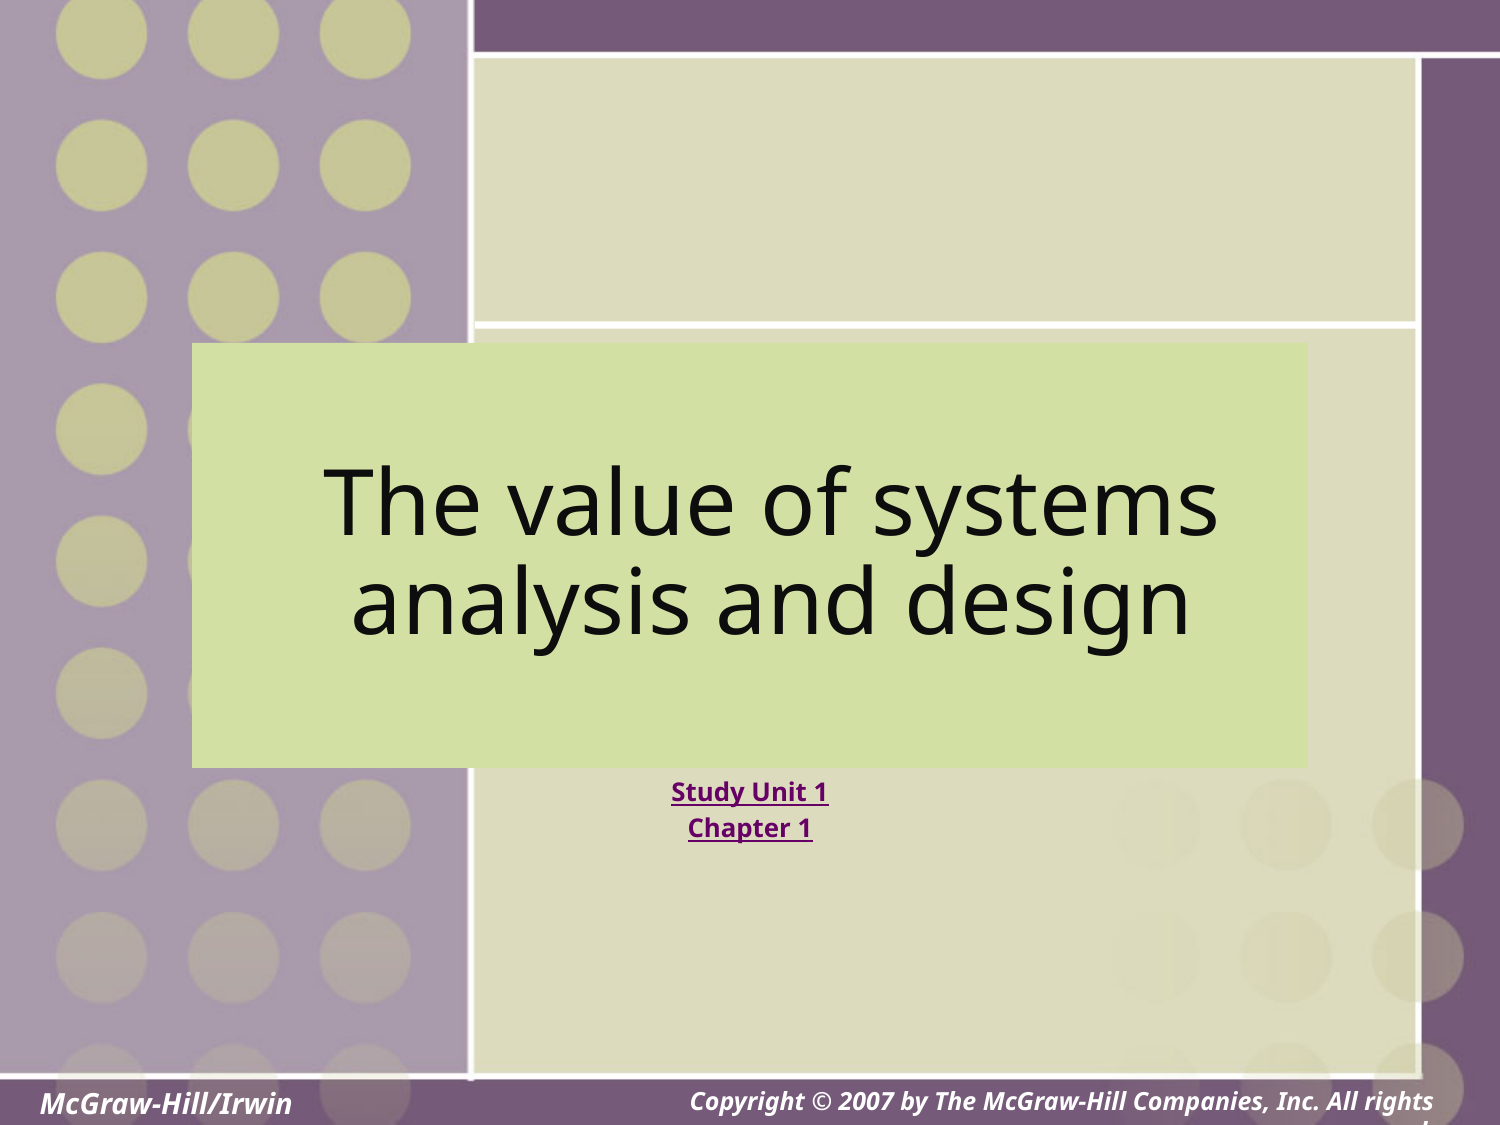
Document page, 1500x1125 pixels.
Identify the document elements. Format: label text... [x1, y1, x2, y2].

subtitle Study Unit 1 Chapter 1 [192, 767, 1309, 851]
picture [0, 0, 1500, 1125]
title The value of systems analysis and design [192, 342, 1308, 767]
